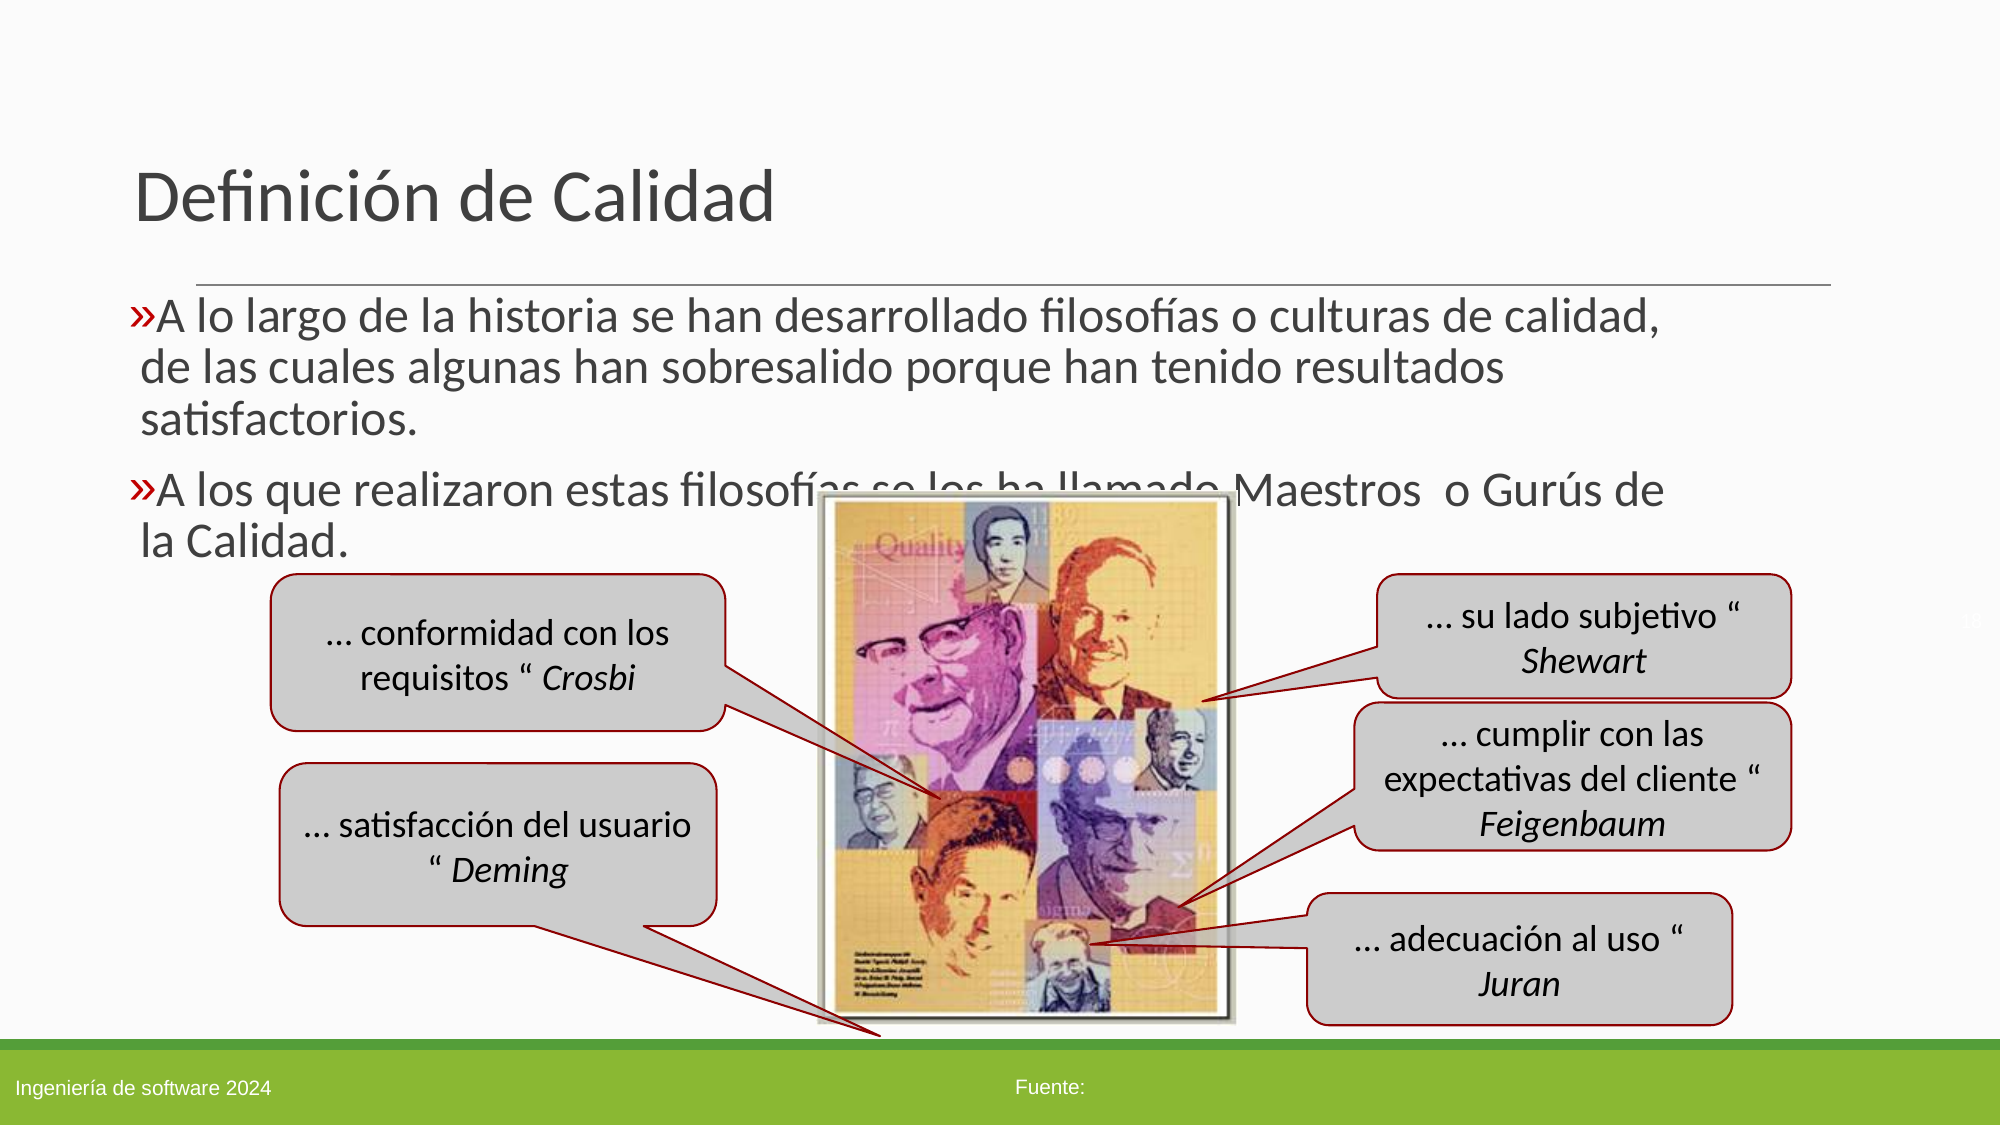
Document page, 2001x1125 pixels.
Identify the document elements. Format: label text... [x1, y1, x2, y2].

text_box … cumplir con las expectativas del cliente “ Feigenbaum [1243, 702, 1792, 878]
text_box … su lado subjetivo “ Shewart [1243, 574, 1792, 699]
picture [816, 490, 1238, 1026]
text_box … adecuación al uso “ Juran [1243, 893, 1733, 1026]
slide_number 18 [1721, 467, 1998, 640]
text_box … conformidad con los requisitos “ Crosbi [270, 574, 811, 743]
text_box [373, 326, 1330, 412]
list A lo largo de la historia se han desarrollado filosofías o culturas de calidad, de las cuales algunas han sobresalido porque han tenido resultados satisfactorios. A los que realizaron estas filosofías se los ha llamado Maestros o Gurús de la Calidad. [113, 284, 1721, 1020]
title Definición de Calidad [102, 105, 1870, 291]
text_box … satisfacción del usuario “ Deming [279, 763, 811, 1015]
